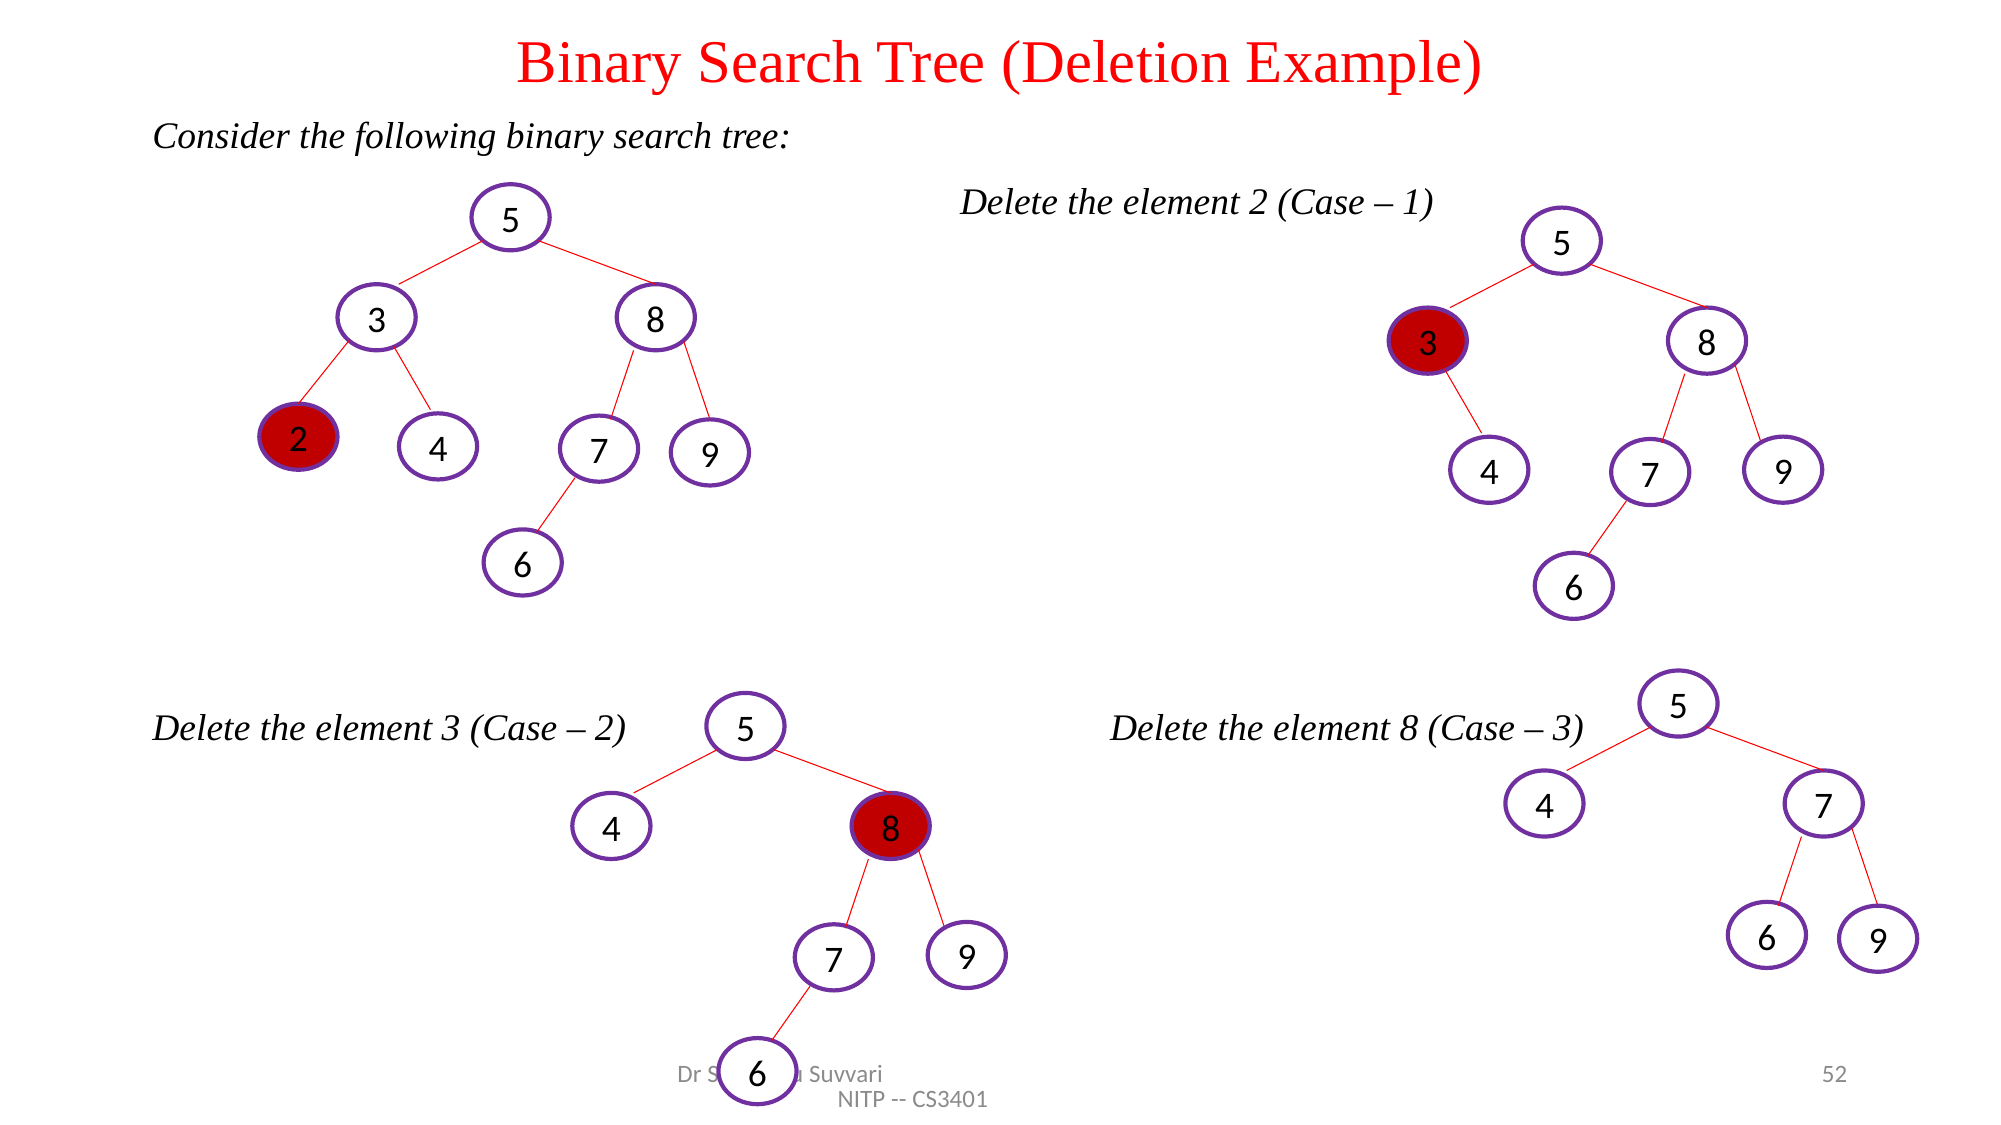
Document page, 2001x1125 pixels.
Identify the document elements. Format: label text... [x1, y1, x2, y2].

text_box 3 [1387, 306, 1468, 375]
list Consider the following binary search tree: Delete the element 2 (Case – 1) Delete the element 3 (Case – 2) Delete the element 8 (Case – 3) [137, 103, 1863, 1014]
text_box 8 [1666, 306, 1748, 375]
text_box 2 [258, 402, 339, 471]
text_box 4 [397, 412, 479, 481]
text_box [1778, 836, 1802, 906]
text_box 7 [1610, 437, 1691, 507]
text_box 7 [558, 414, 640, 483]
footer Dr Somaraju Suvvari NITP -- CS3401 [775, 1042, 1338, 1103]
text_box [610, 350, 634, 420]
text_box 9 [926, 920, 1007, 990]
text_box 6 [482, 528, 563, 597]
text_box 6 [1533, 551, 1615, 620]
text_box 6 [717, 1037, 798, 1106]
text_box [393, 345, 431, 410]
text_box 4 [1449, 435, 1530, 504]
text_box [536, 477, 576, 533]
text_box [771, 986, 810, 1041]
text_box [1589, 264, 1708, 308]
text_box 5 [1521, 206, 1602, 275]
text_box 4 [571, 791, 652, 861]
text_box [683, 340, 710, 420]
slide_number 52 [1412, 1042, 1863, 1103]
title Binary Search Tree (Deletion Example) [137, 22, 1863, 103]
text_box 9 [1837, 904, 1919, 973]
text_box 9 [1743, 435, 1824, 504]
text_box 6 [1726, 900, 1808, 970]
text_box 3 [336, 283, 417, 352]
text_box 5 [1638, 669, 1719, 738]
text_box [1661, 373, 1685, 443]
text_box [773, 749, 891, 793]
text_box 8 [615, 283, 696, 352]
text_box 7 [1783, 769, 1864, 838]
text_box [1444, 369, 1482, 434]
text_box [1449, 264, 1535, 308]
footer Dr Somaraju Suvvari NITP -- CS3401 [662, 1042, 740, 1103]
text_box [1566, 726, 1651, 771]
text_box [298, 340, 349, 404]
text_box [1587, 500, 1627, 556]
text_box 5 [470, 183, 551, 252]
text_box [538, 240, 656, 285]
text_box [1706, 726, 1824, 771]
text_box 7 [793, 923, 874, 992]
text_box 8 [850, 791, 931, 861]
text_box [1851, 826, 1878, 906]
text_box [1734, 364, 1762, 443]
text_box 9 [669, 418, 751, 487]
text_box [845, 859, 869, 929]
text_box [633, 749, 718, 793]
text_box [918, 849, 945, 929]
text_box 4 [1504, 769, 1585, 838]
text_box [398, 240, 484, 285]
text_box 5 [705, 691, 786, 761]
